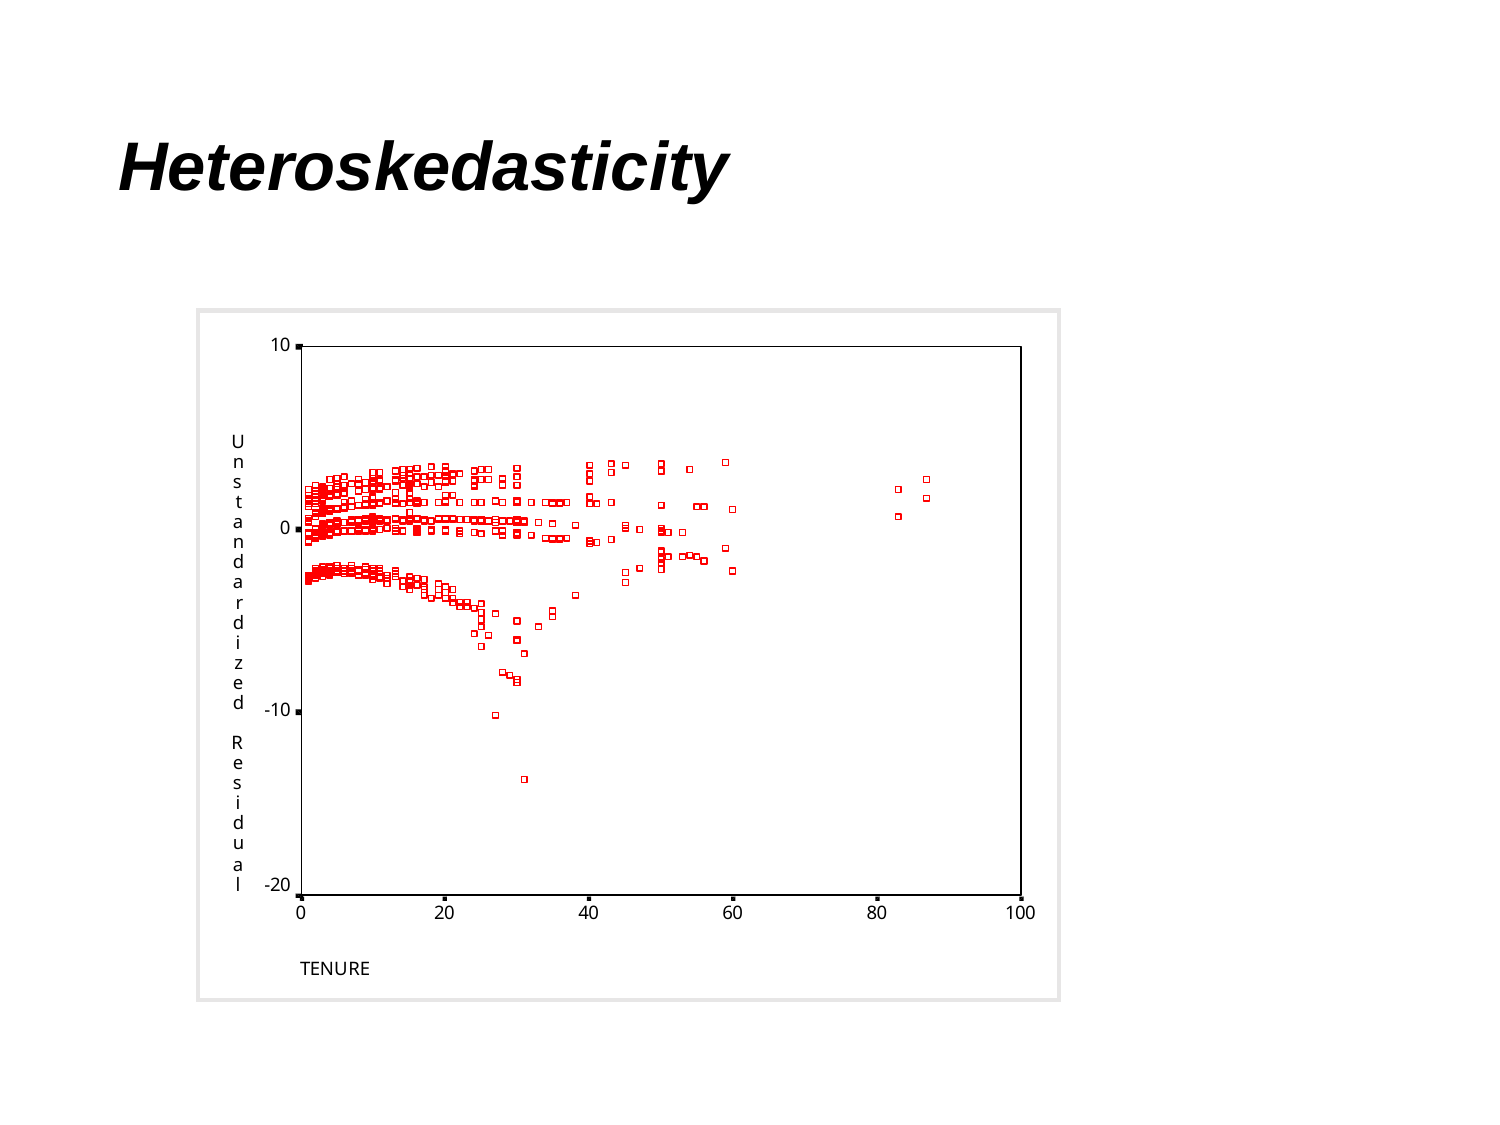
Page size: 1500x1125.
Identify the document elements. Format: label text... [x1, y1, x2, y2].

picture [199, 312, 1057, 998]
title Heteroskedasticity [103, 59, 1397, 278]
